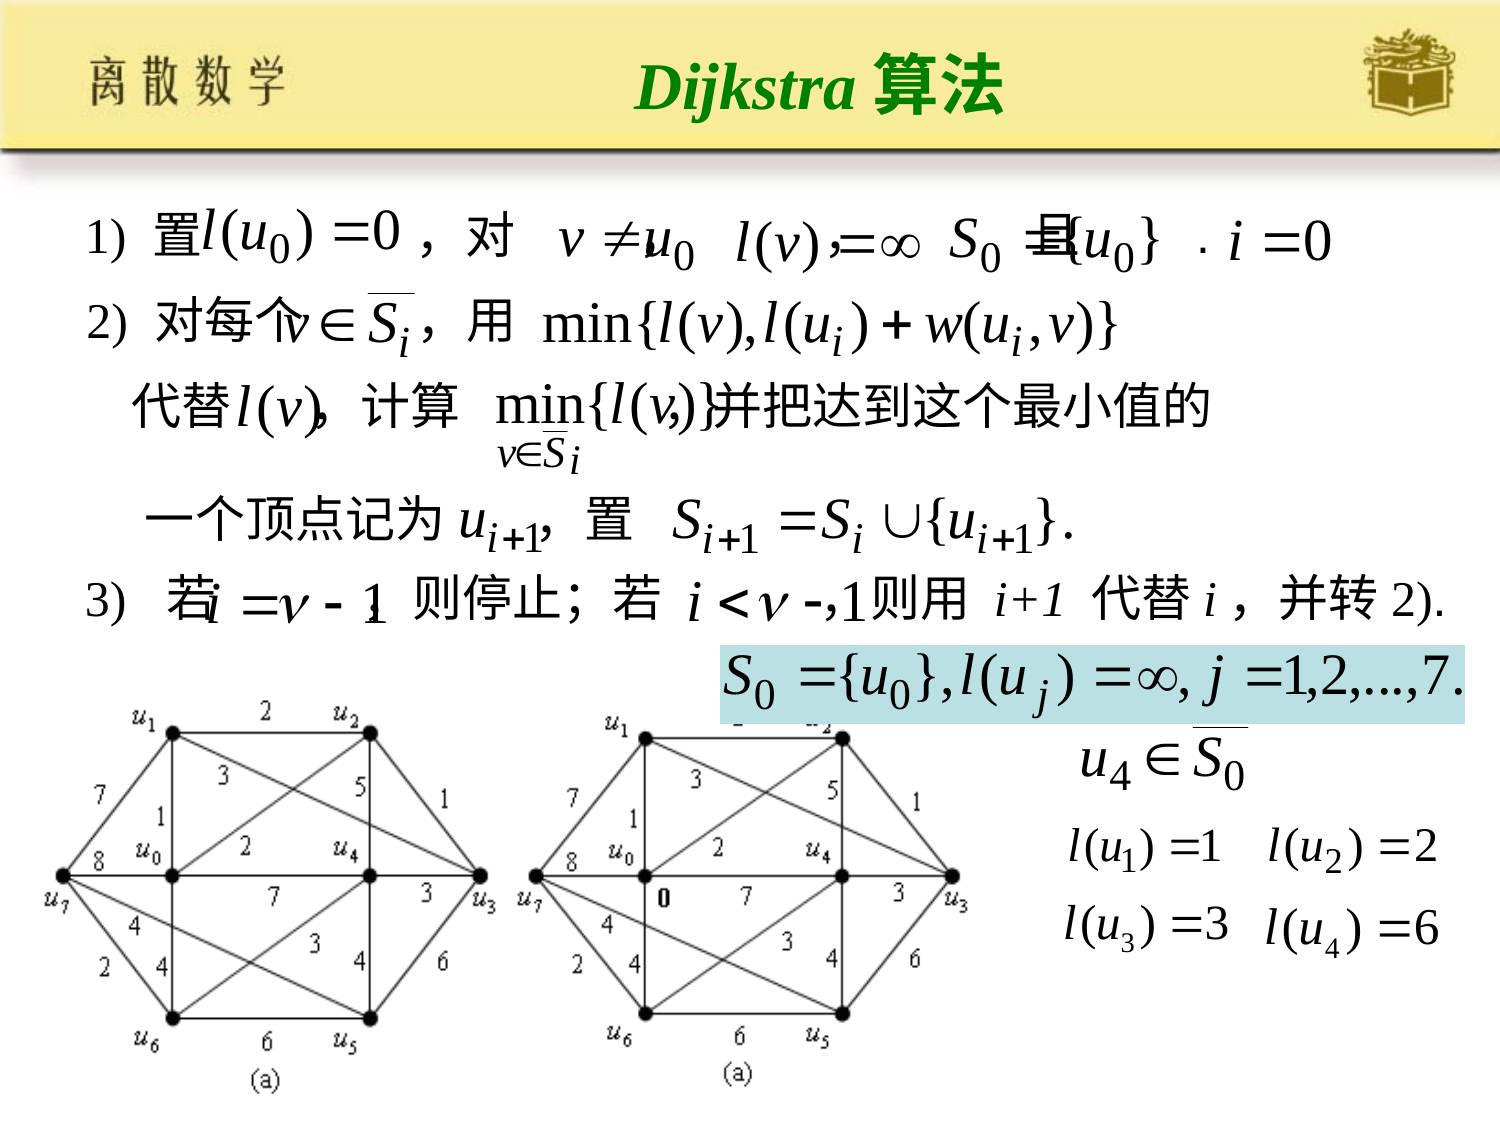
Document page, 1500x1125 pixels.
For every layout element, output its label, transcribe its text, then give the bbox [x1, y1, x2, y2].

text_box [1265, 820, 1442, 878]
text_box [1257, 892, 1447, 971]
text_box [71, 280, 1395, 365]
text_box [719, 644, 1466, 725]
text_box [70, 559, 1500, 636]
text_box Dijkstra算法 [292, 35, 1348, 130]
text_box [1077, 721, 1254, 798]
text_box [1066, 820, 1221, 877]
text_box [116, 367, 1453, 481]
picture [0, 0, 1500, 1125]
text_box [129, 480, 1442, 557]
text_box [1056, 890, 1235, 965]
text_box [70, 195, 1430, 280]
